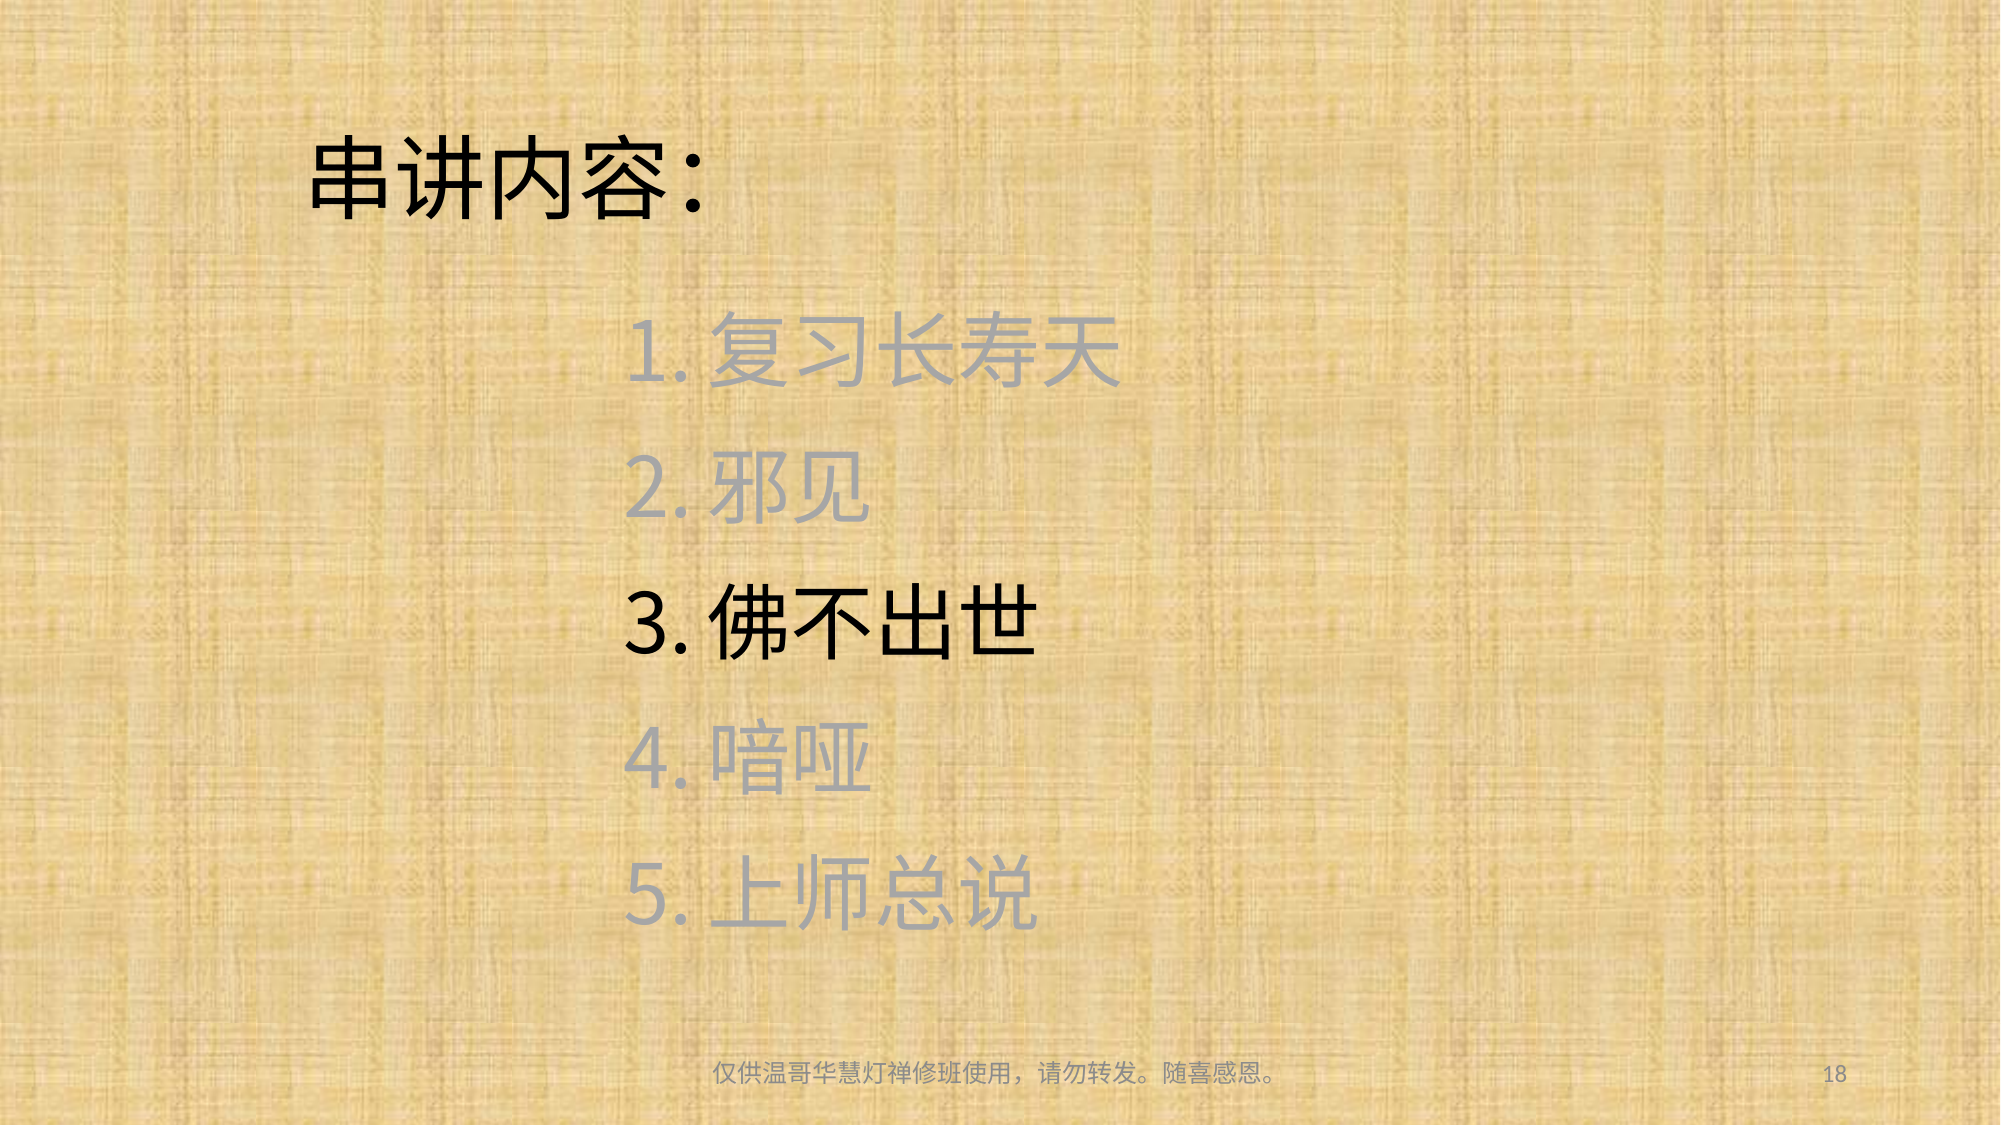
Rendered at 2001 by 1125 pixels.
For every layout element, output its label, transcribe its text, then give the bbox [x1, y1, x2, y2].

picture [0, 0, 2001, 1125]
footer 仅供温哥华慧灯禅修班使用，请勿转发。随喜感恩。 [662, 1042, 1338, 1103]
title 串讲内容： [288, 98, 1680, 268]
slide_number 18 [1412, 1042, 1863, 1103]
list 复习长寿天 邪见 佛不出世 喑哑 上师总说 [608, 302, 1731, 965]
